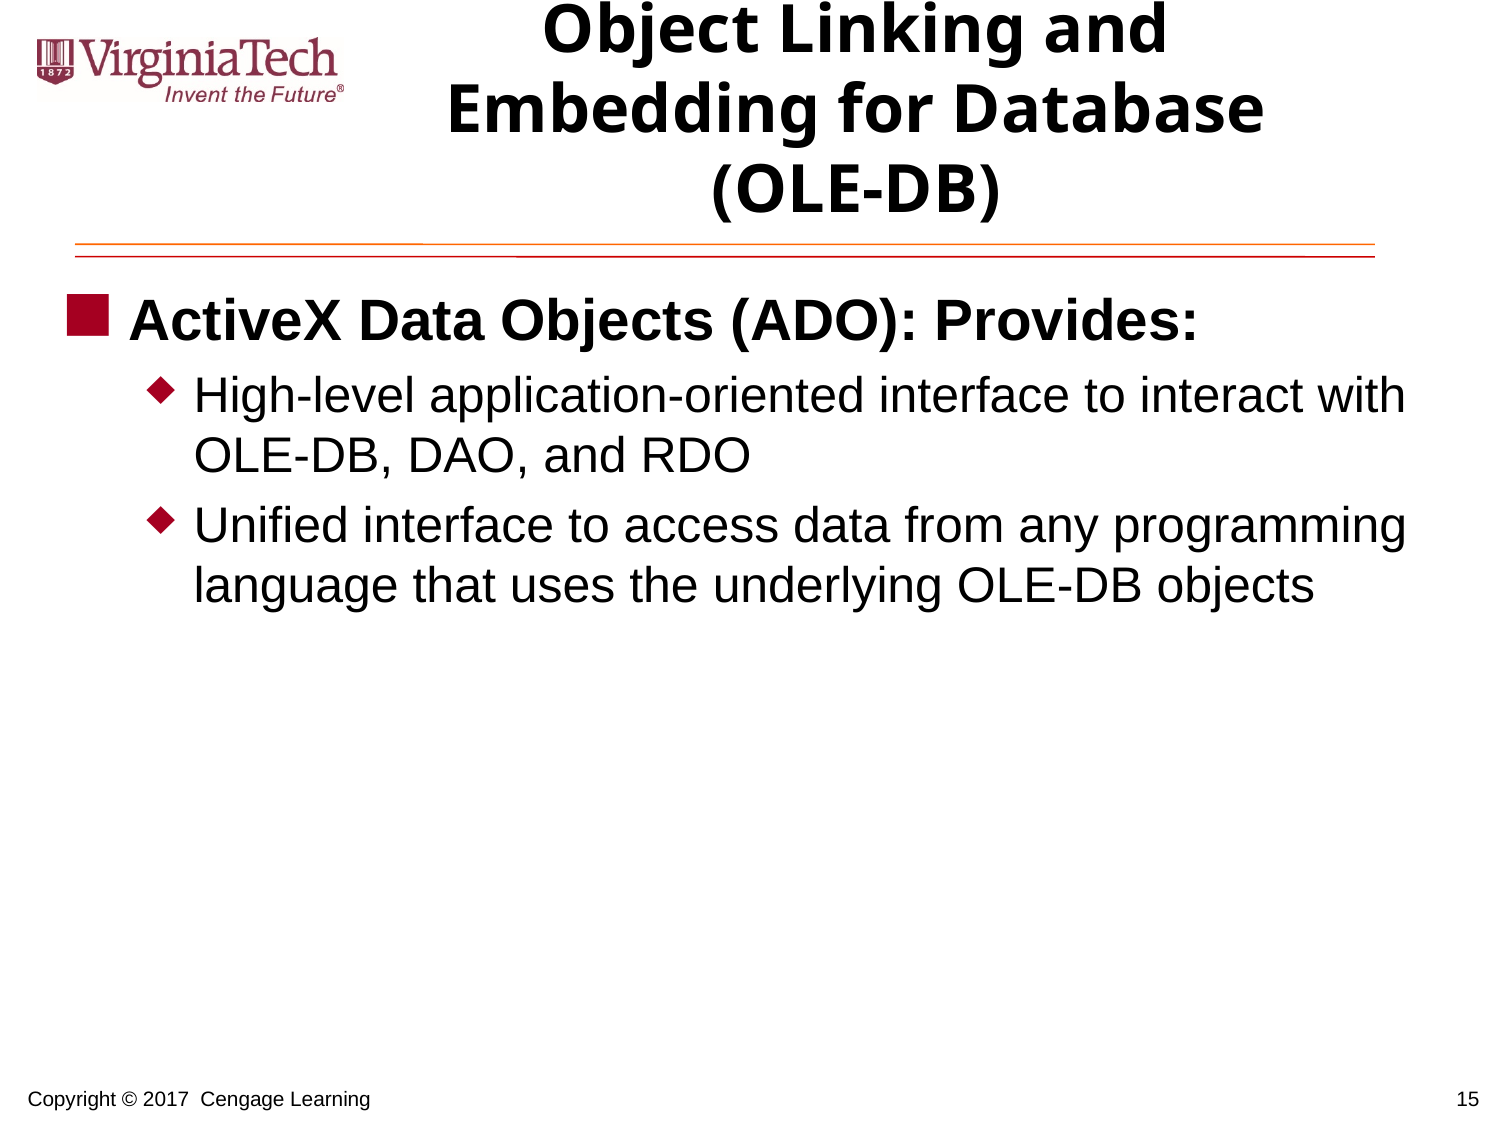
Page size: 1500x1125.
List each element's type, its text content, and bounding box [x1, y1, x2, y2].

text_box Copyright © 2017 Cengage Learning [12, 1078, 488, 1116]
text_box 15 [1441, 1077, 1500, 1116]
title Object Linking and Embedding for Database (OLE-DB) [350, 12, 1363, 200]
list ActiveX Data Objects (ADO): Provides: High-level application-oriented interface to interact with OLE-DB, DAO, and RDO Unified interface to access data from any programming language that uses the underlying OLE-DB objects [56, 275, 1445, 1038]
picture [37, 37, 344, 102]
